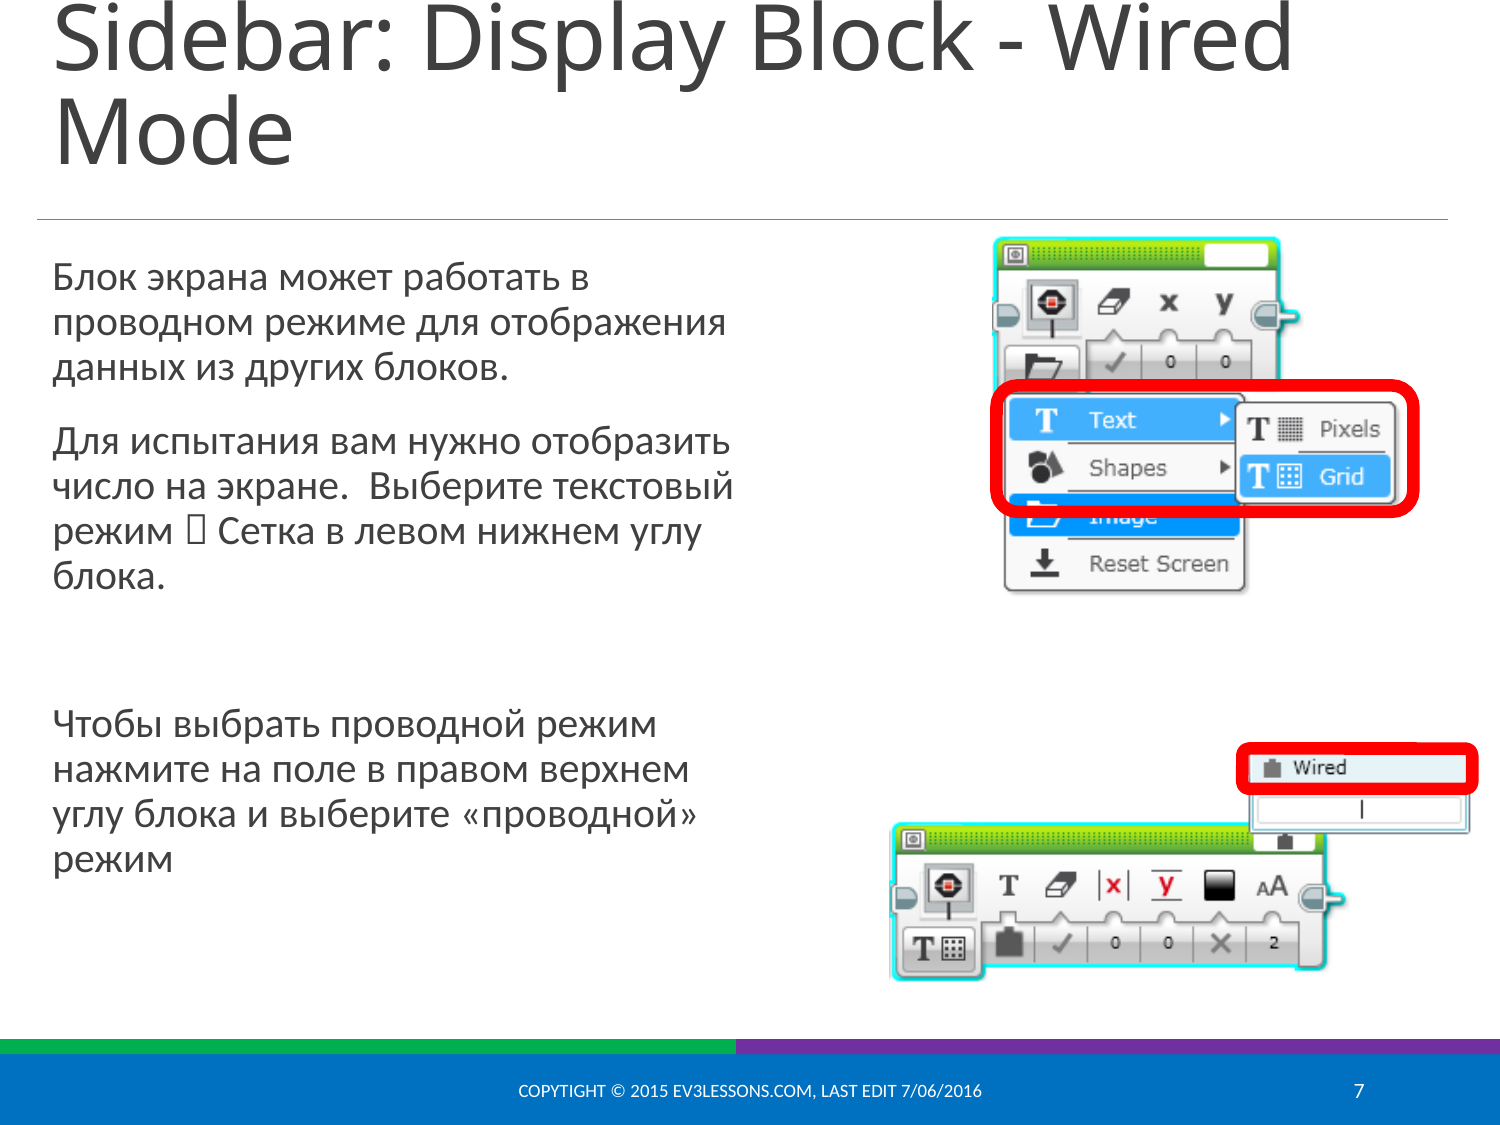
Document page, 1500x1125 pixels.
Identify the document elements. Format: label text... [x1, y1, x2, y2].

picture [889, 736, 1487, 990]
slide_number 7 [1218, 1059, 1380, 1120]
list Блок экрана может работать в проводном режиме для отображения данных из других блоков. Для испытания вам нужно отобразить число на экране. Выберите текстовый режим  Сетка в левом нижнем углу блока. Чтобы выбрать проводной режим нажмите на поле в правом верхнем углу блока и выберите «проводной» режим [37, 246, 772, 1011]
title Sidebar: Display Block - Wired Mode [37, 47, 1448, 191]
footer Copytight © 2015 EV3Lessons.com, Last edit 7/06/2016 [453, 1059, 1047, 1120]
picture [992, 229, 1414, 611]
